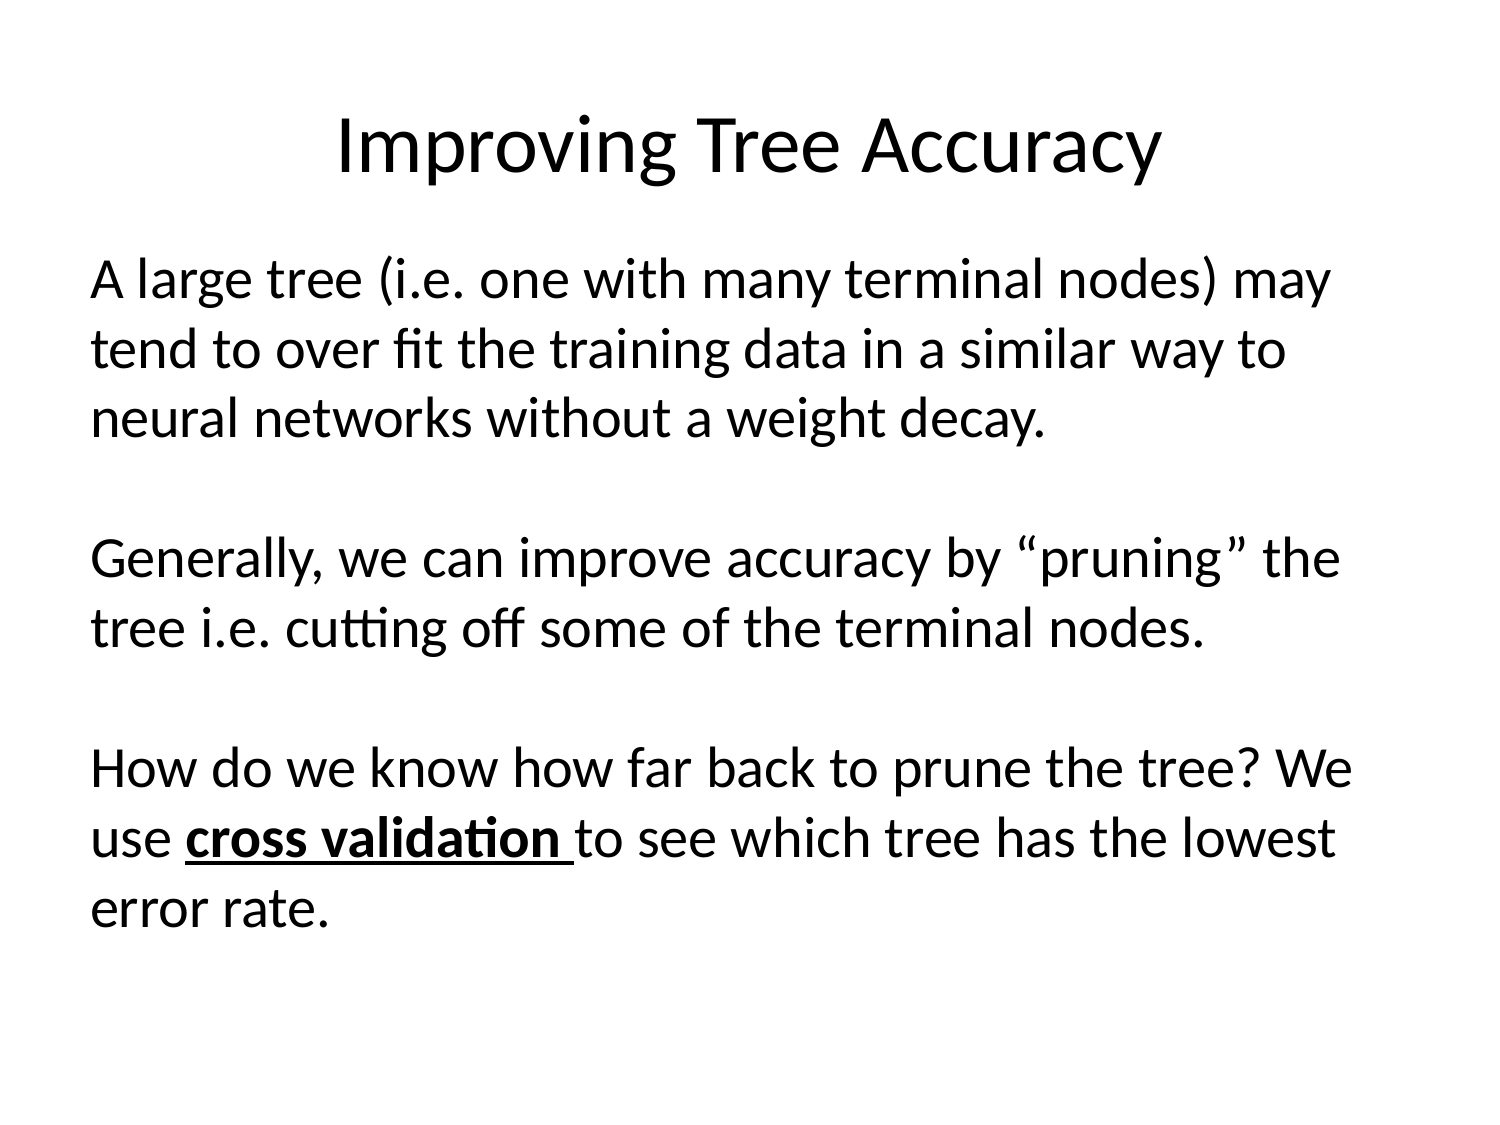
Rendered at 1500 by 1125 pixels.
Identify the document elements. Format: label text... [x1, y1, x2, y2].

title Improving Tree Accuracy [75, 45, 1425, 233]
text_box A large tree (i.e. one with many terminal nodes) may tend to over fit the training data in a similar way to neural networks without a weight decay. Generally, we can improve accuracy by “pruning” the tree i.e. cutting off some of the terminal nodes. How do we know how far back to prune the tree? We use cross validation to see which tree has the lowest error rate. [75, 232, 1388, 951]
